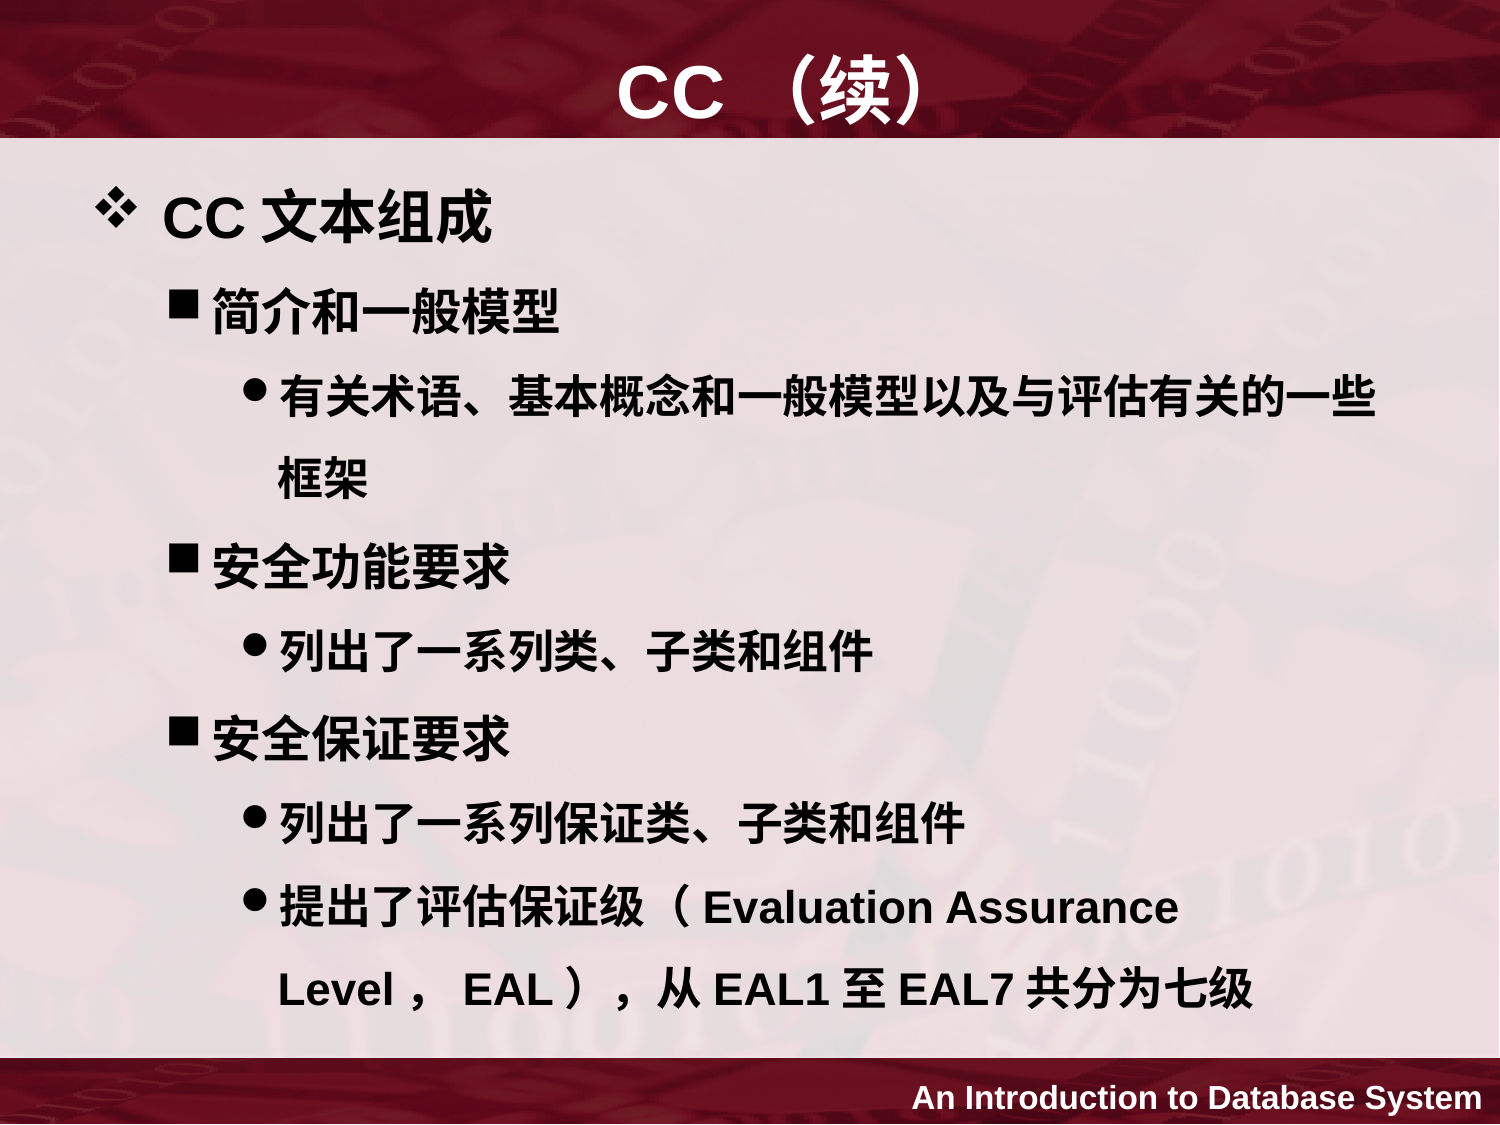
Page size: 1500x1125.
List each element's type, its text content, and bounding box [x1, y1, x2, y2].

picture [0, 0, 1500, 1124]
title CC（续） [149, 41, 1436, 135]
list CC文本组成 简介和一般模型 有关术语、基本概念和一般模型以及与评估有关的一些框架 安全功能要求 列出了一系列类、子类和组件 安全保证要求 列出了一系列保证类、子类和组件 提出了评估保证级（Evaluation Assurance Level，EAL），从EAL1至EAL7共分为七级 [74, 172, 1426, 970]
text_box [856, 1046, 1447, 1100]
